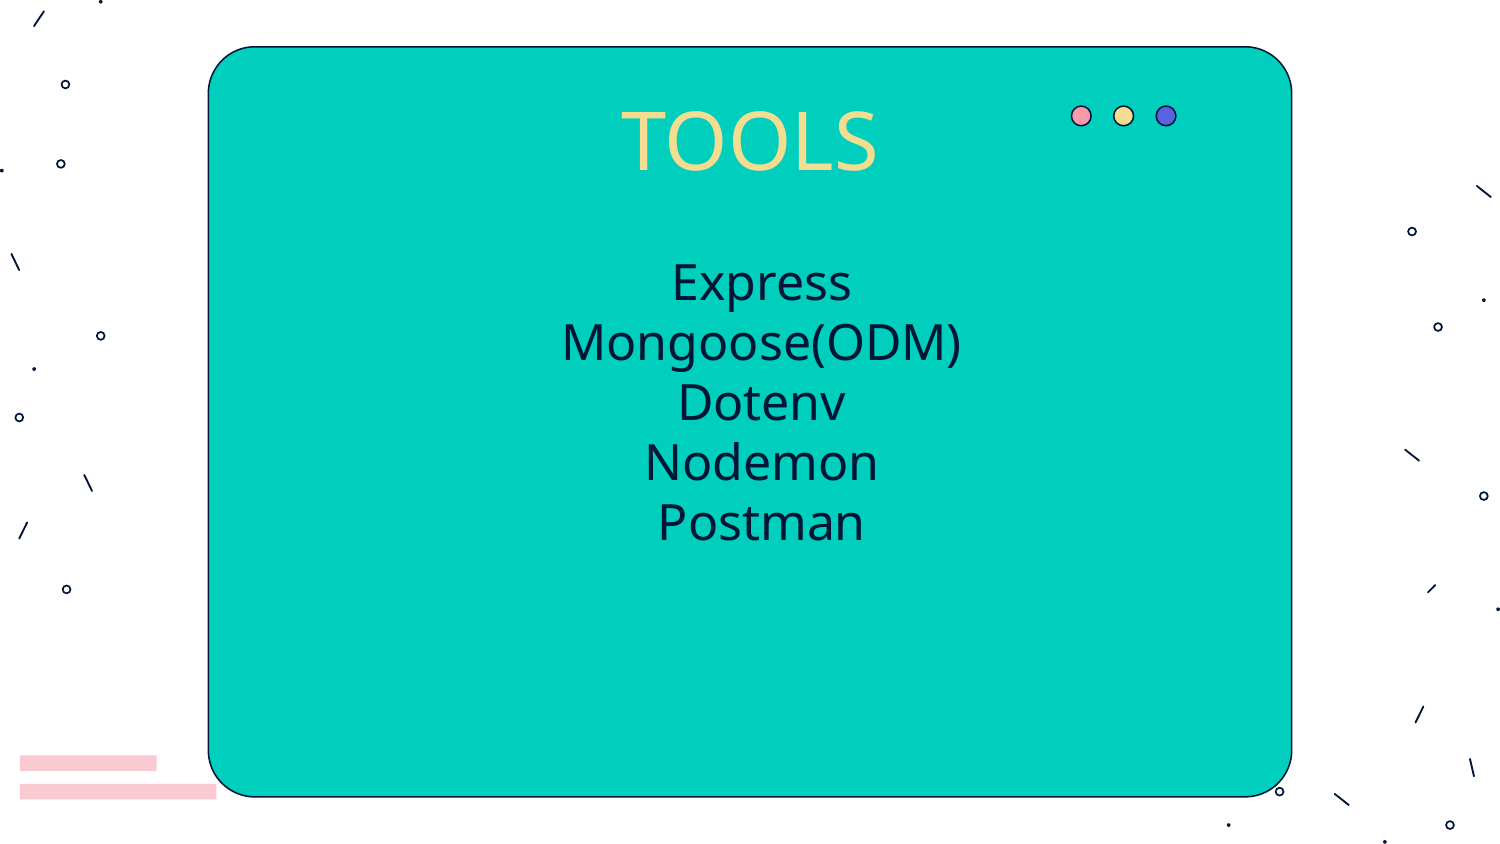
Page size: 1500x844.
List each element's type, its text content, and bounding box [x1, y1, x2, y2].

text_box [1071, 105, 1177, 126]
title TOOLS [268, 89, 1232, 199]
title Express Mongoose(ODM) Dotenv Nodemon Postman [280, 250, 1244, 641]
